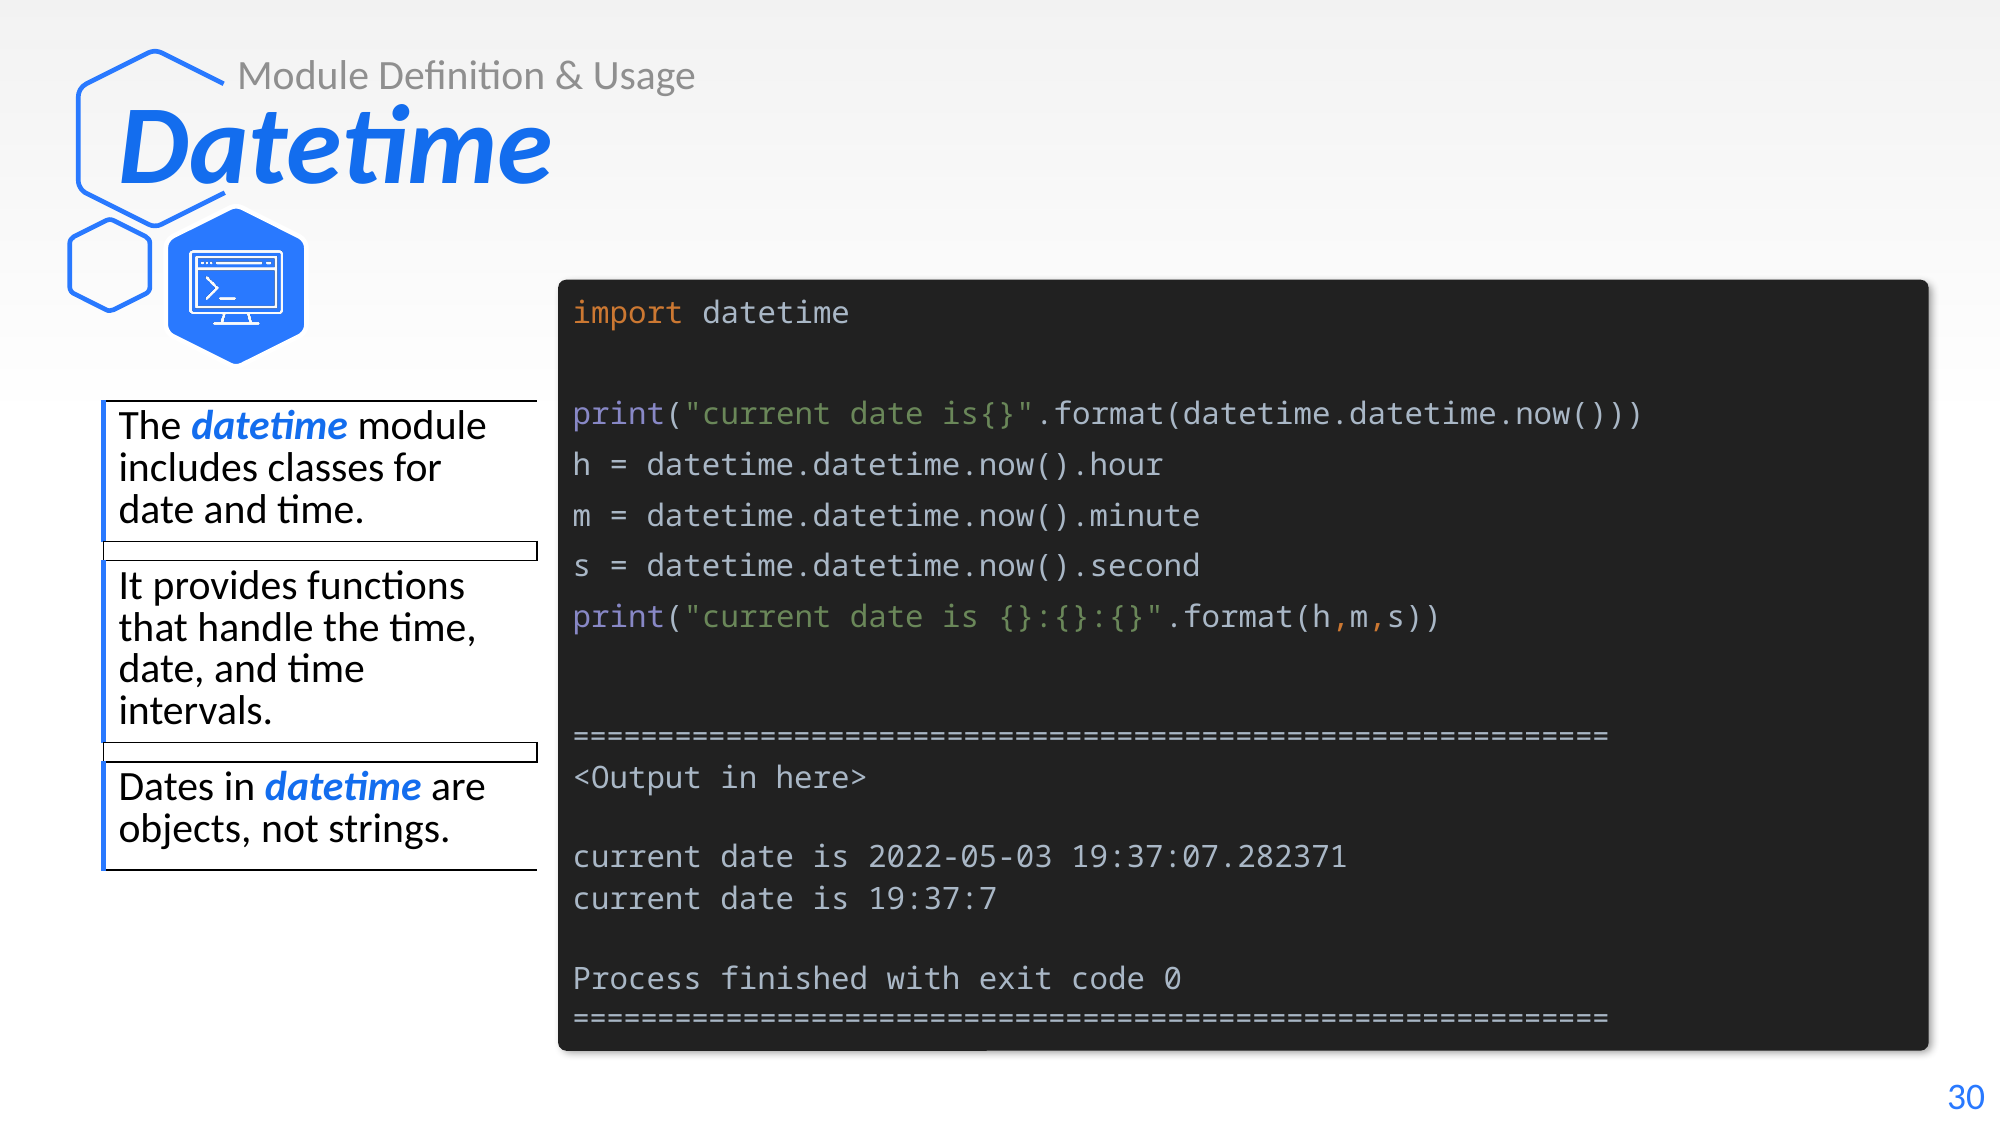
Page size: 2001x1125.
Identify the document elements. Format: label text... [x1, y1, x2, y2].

title Datetime [103, 48, 1827, 229]
picture [189, 240, 283, 334]
table_cell [104, 542, 536, 560]
list Module Definition & Usage [222, 40, 890, 95]
table_cell [104, 743, 536, 761]
list import datetime print("current date is{}".format(datetime.datetime.now())) h = datetime.datetime.now().hour m = datetime.datetime.now().minute s = datetime.datetime.now().second print("current date is {}:{}:{}".format(h,m,s)) ============================================================= <Output in here> current date is 2022-05-03 19:37:07.282371 current date is 19:37:7 Process finished with exit code 0 ============================================================= [557, 282, 1929, 1054]
table_cell Dates in datetime are objects, not strings. [106, 763, 537, 869]
table_cell It provides functions that handle the time, date, and time intervals. [106, 561, 537, 742]
table_header The datetime module includes classes for date and time. [106, 402, 537, 541]
